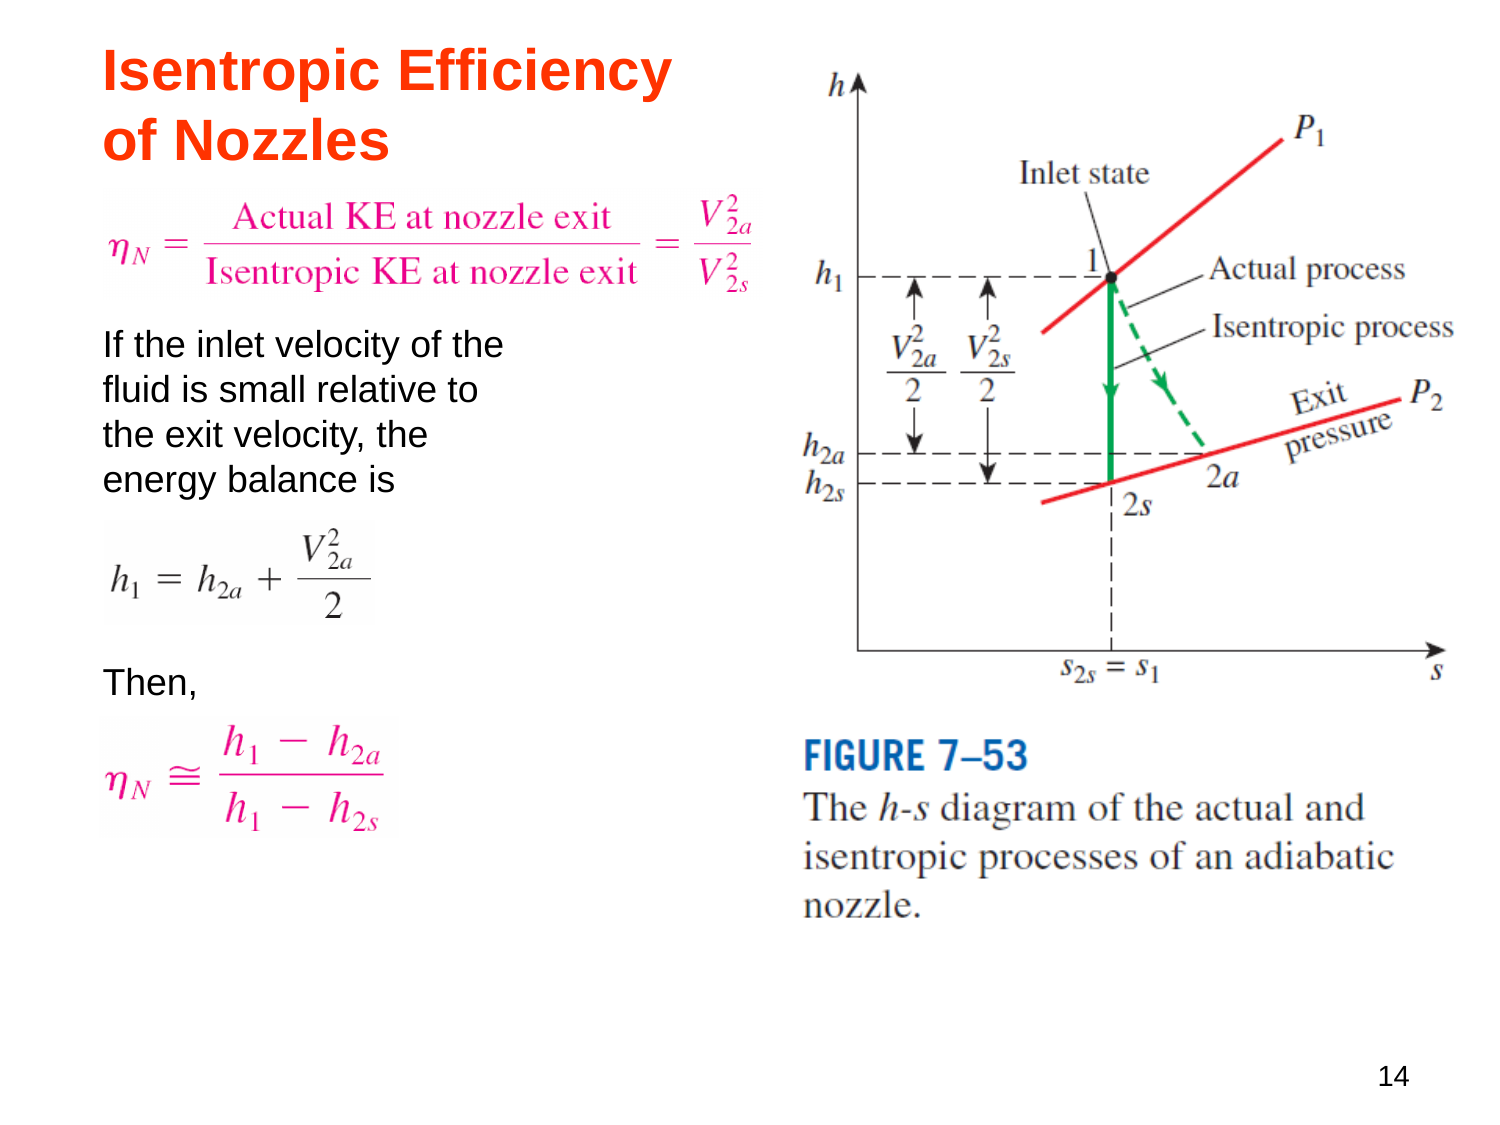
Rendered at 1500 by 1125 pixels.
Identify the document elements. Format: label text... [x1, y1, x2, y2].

picture [103, 188, 763, 301]
text_box If the inlet velocity of the fluid is small relative to the exit velocity, the energy balance is [87, 312, 525, 508]
picture [790, 62, 1463, 932]
picture [99, 716, 399, 838]
text_box Then, [87, 650, 400, 711]
slide_number 14 [1074, 1050, 1425, 1103]
picture [104, 520, 376, 626]
text_box Isentropic Efficiency of Nozzles [87, 24, 725, 181]
